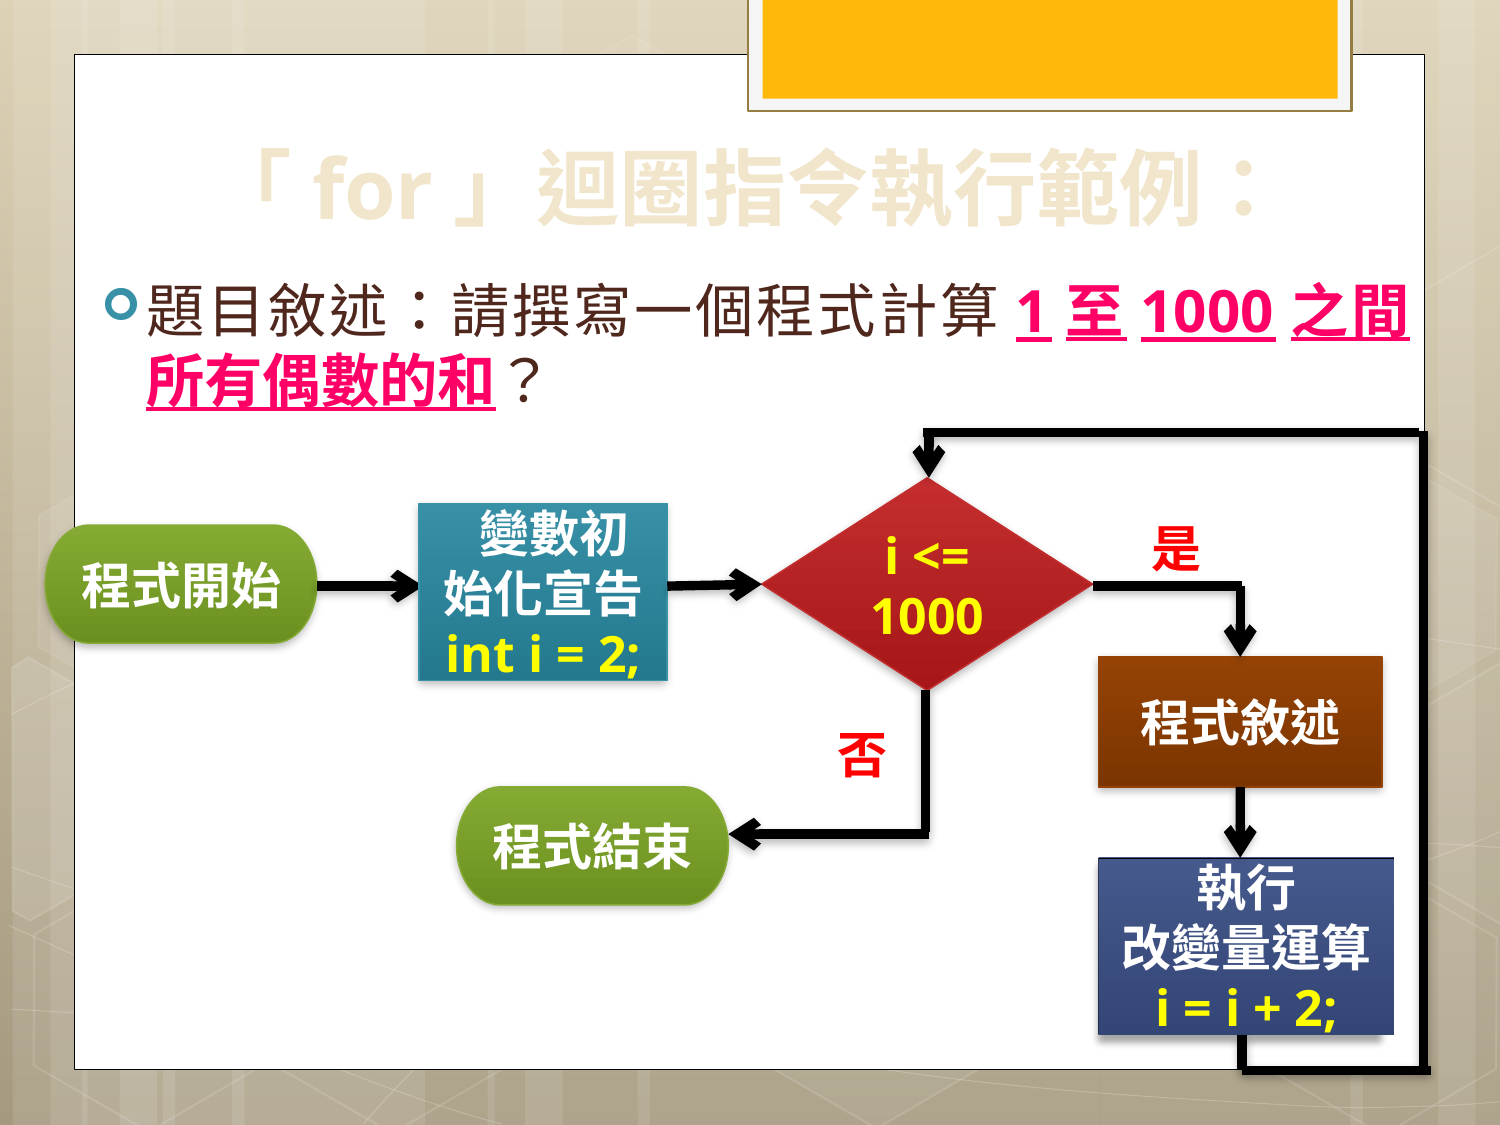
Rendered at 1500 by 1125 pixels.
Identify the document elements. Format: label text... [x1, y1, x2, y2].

text_box i <= 1000 [763, 483, 917, 685]
text_box 否 [822, 715, 903, 791]
text_box 程式開始 [44, 524, 318, 644]
list 題目敘述：請撰寫一個程式計算1至1000之間所有偶數的和？ [75, 267, 1425, 580]
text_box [666, 583, 762, 587]
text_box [923, 430, 1432, 1071]
text_box 程式結束 [455, 786, 730, 906]
list 題目敘述：請撰寫一個程式計算1至1000之間所有偶數的和？ [75, 596, 1425, 1094]
text_box 「for」迴圈指令執行範例： [171, 56, 1324, 244]
text_box 變數初 始化宣告 int i = 2; [418, 503, 668, 681]
